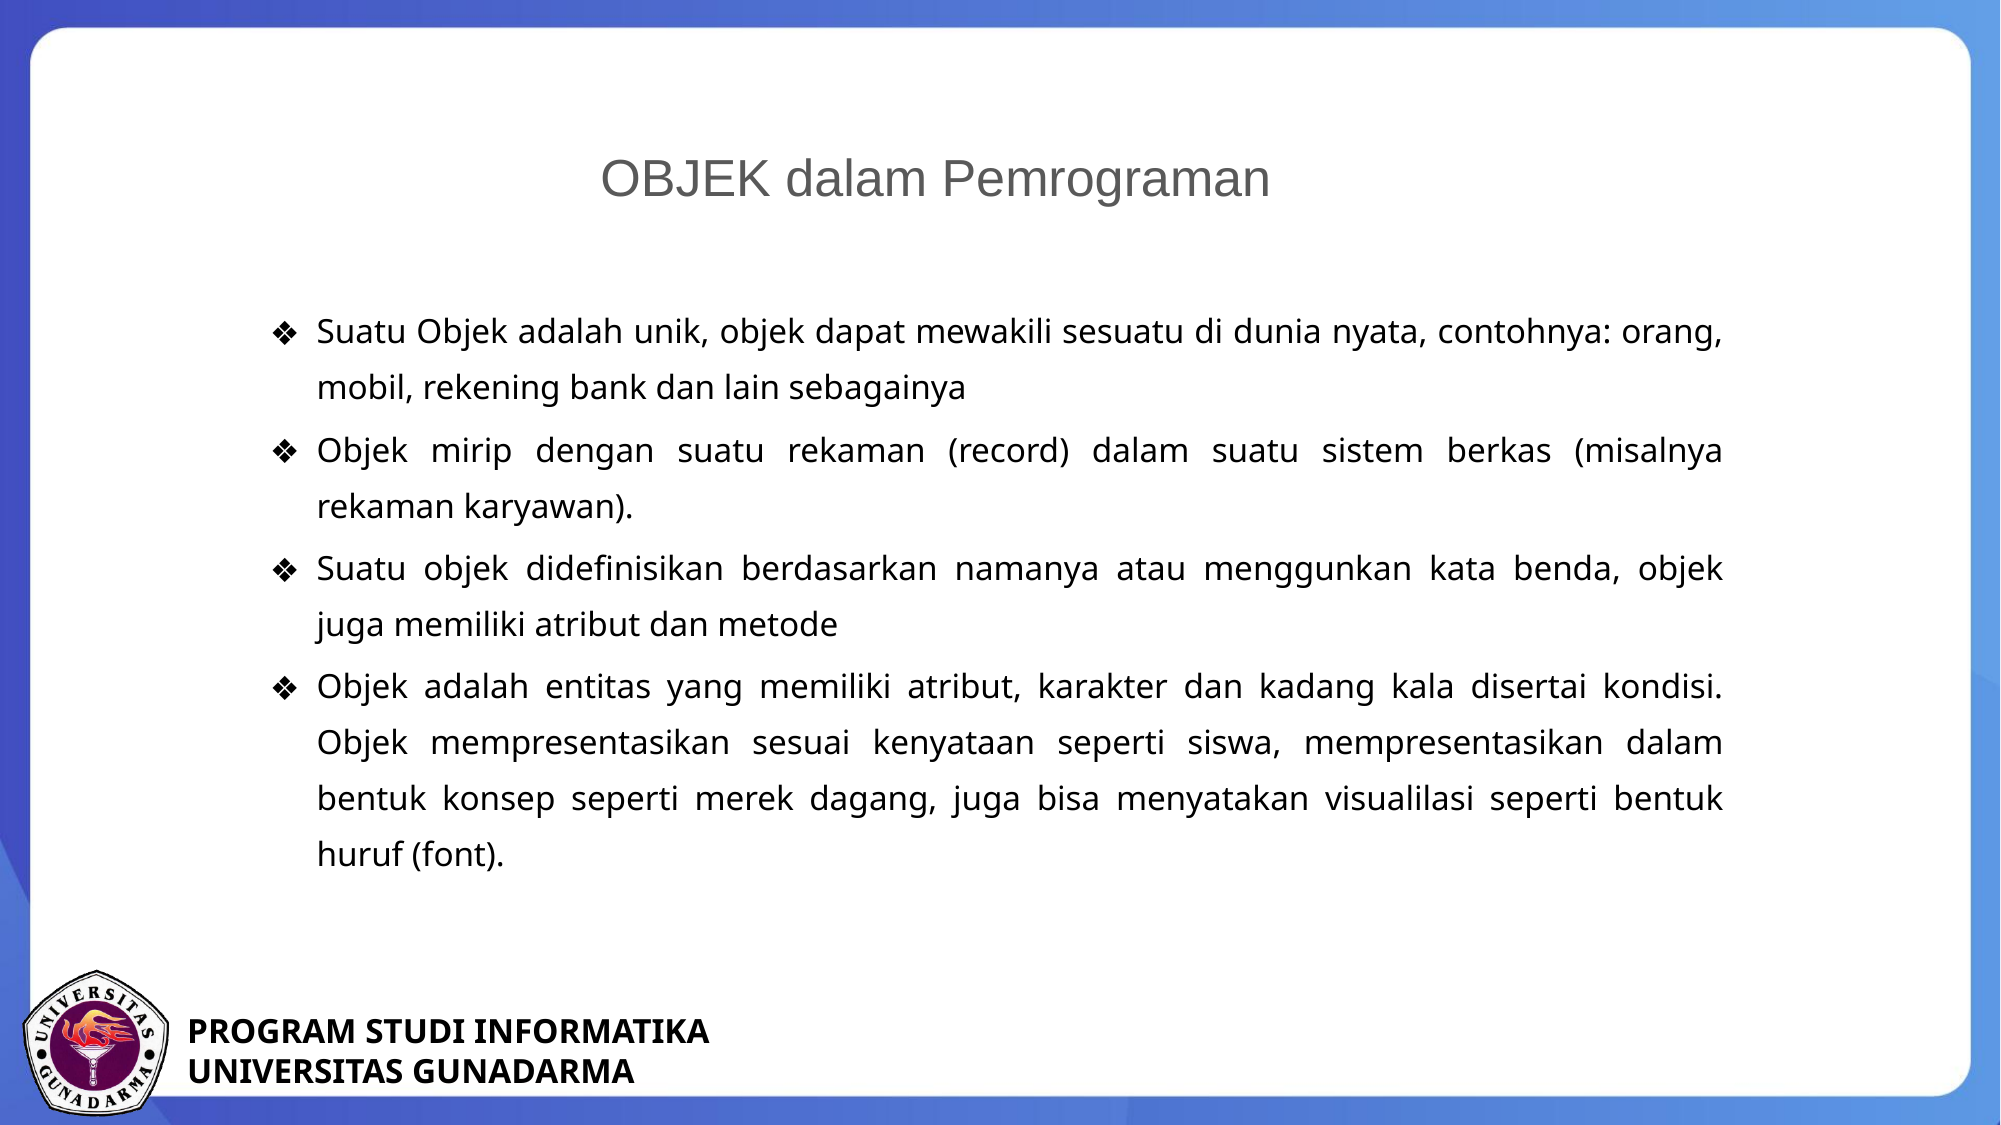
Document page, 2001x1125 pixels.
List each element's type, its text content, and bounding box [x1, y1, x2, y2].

text_box OBJEK dalam Pemrograman [182, 136, 1690, 215]
picture [0, 0, 2001, 1125]
text_box Suatu Objek adalah unik, objek dapat mewakili sesuatu di dunia nyata, contohnya: orang, mobil, rekening bank dan lain sebagainya Objek mirip dengan suatu rekaman (record) dalam suatu sistem berkas (misalnya rekaman karyawan). Suatu objek didefinisikan berdasarkan namanya atau menggunkan kata benda, objek juga memiliki atribut dan metode Objek adalah entitas yang memiliki atribut, karakter dan kadang kala disertai kondisi. Objek mempresentasikan sesuai kenyataan seperti siswa, mempresentasikan dalam bentuk konsep seperti merek dagang, juga bisa menyatakan visualilasi seperti bentuk huruf (font). [254, 287, 1741, 1006]
